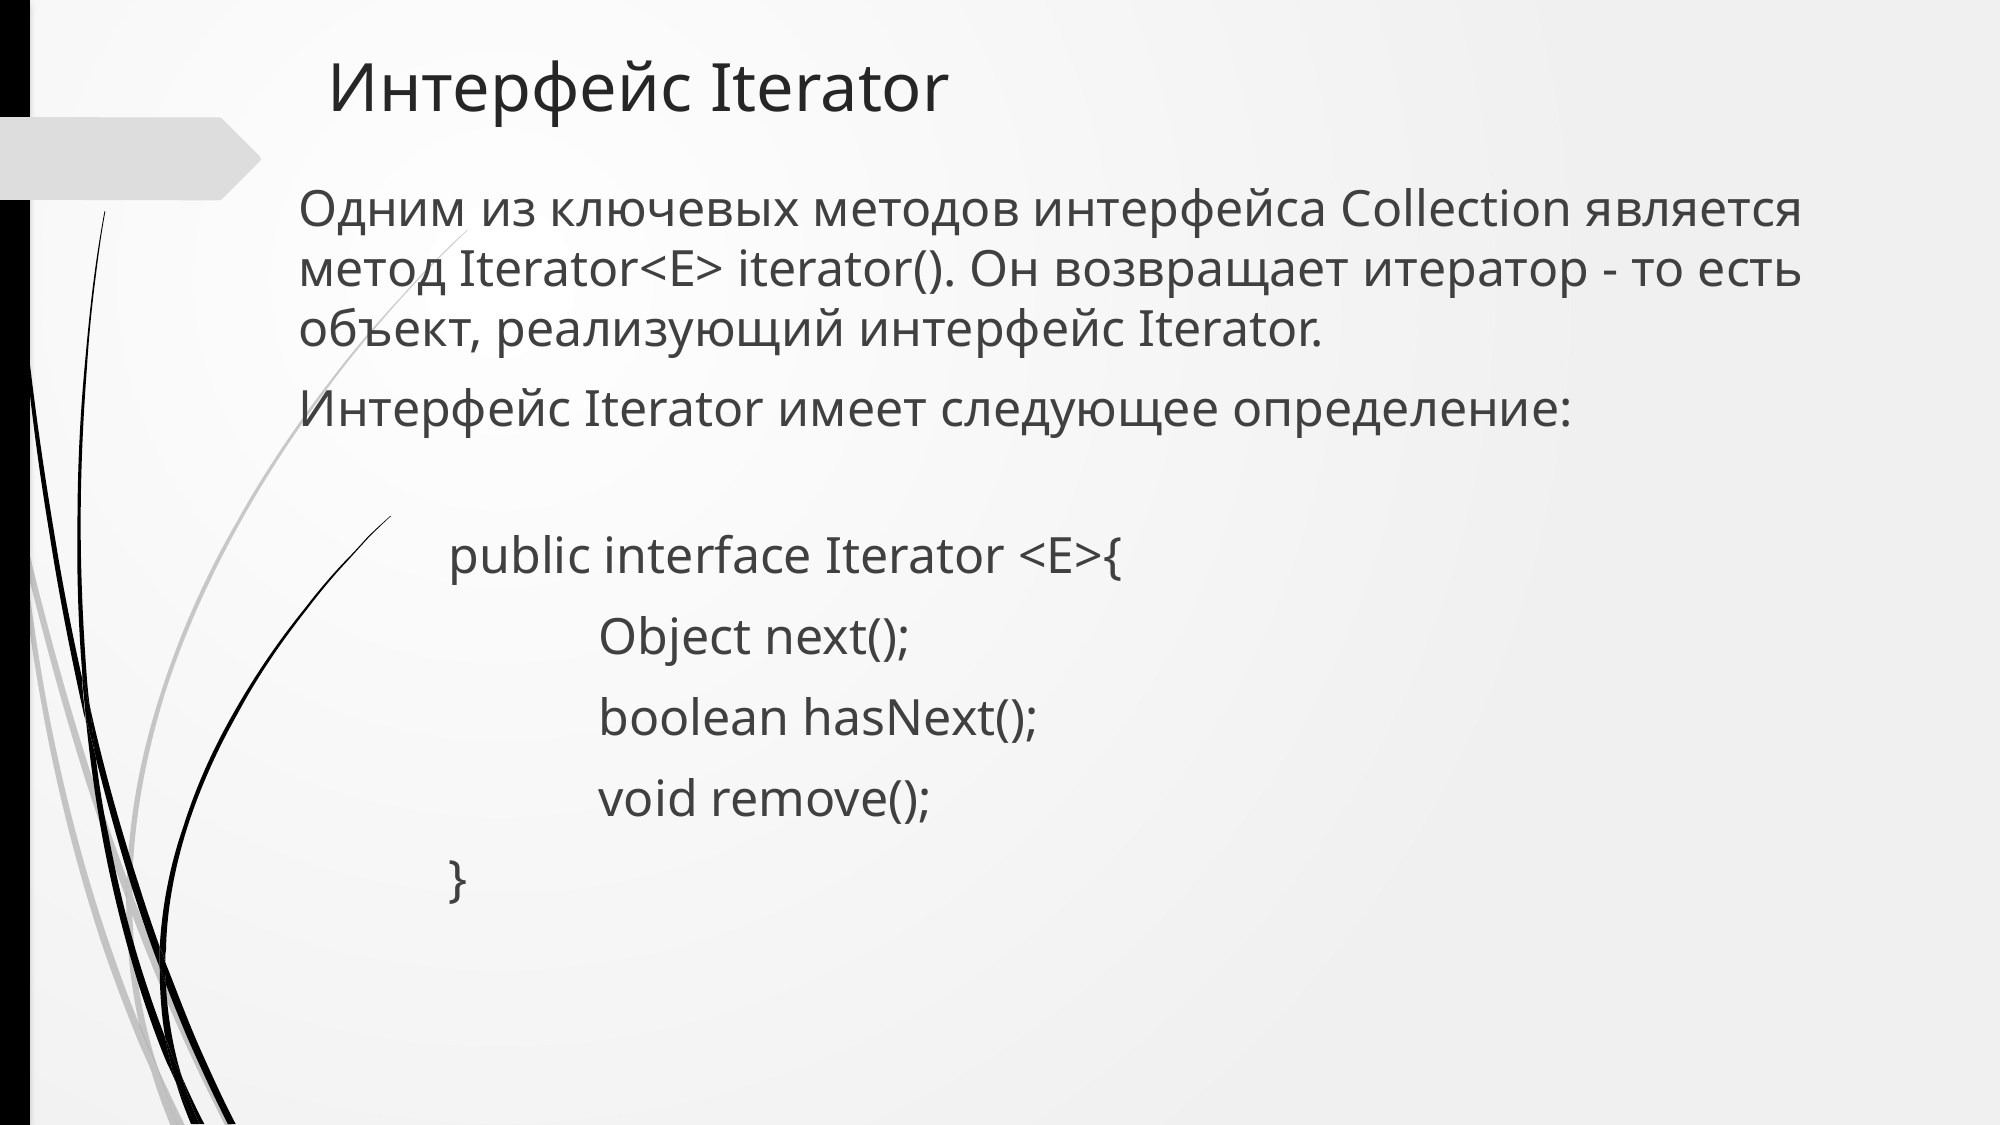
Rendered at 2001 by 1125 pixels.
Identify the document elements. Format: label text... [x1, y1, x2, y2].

title Интерфейс Iterator [312, 36, 1806, 141]
list Одним из ключевых методов интерфейса Collection является метод Iterator<E> iterator(). Он возвращает итератор - то есть объект, реализующий интерфейс Iterator. Интерфейс Iterator имеет следующее определение: public interface Iterator <E>{ Object next(); boolean hasNext(); void remove(); } [283, 168, 1950, 1104]
